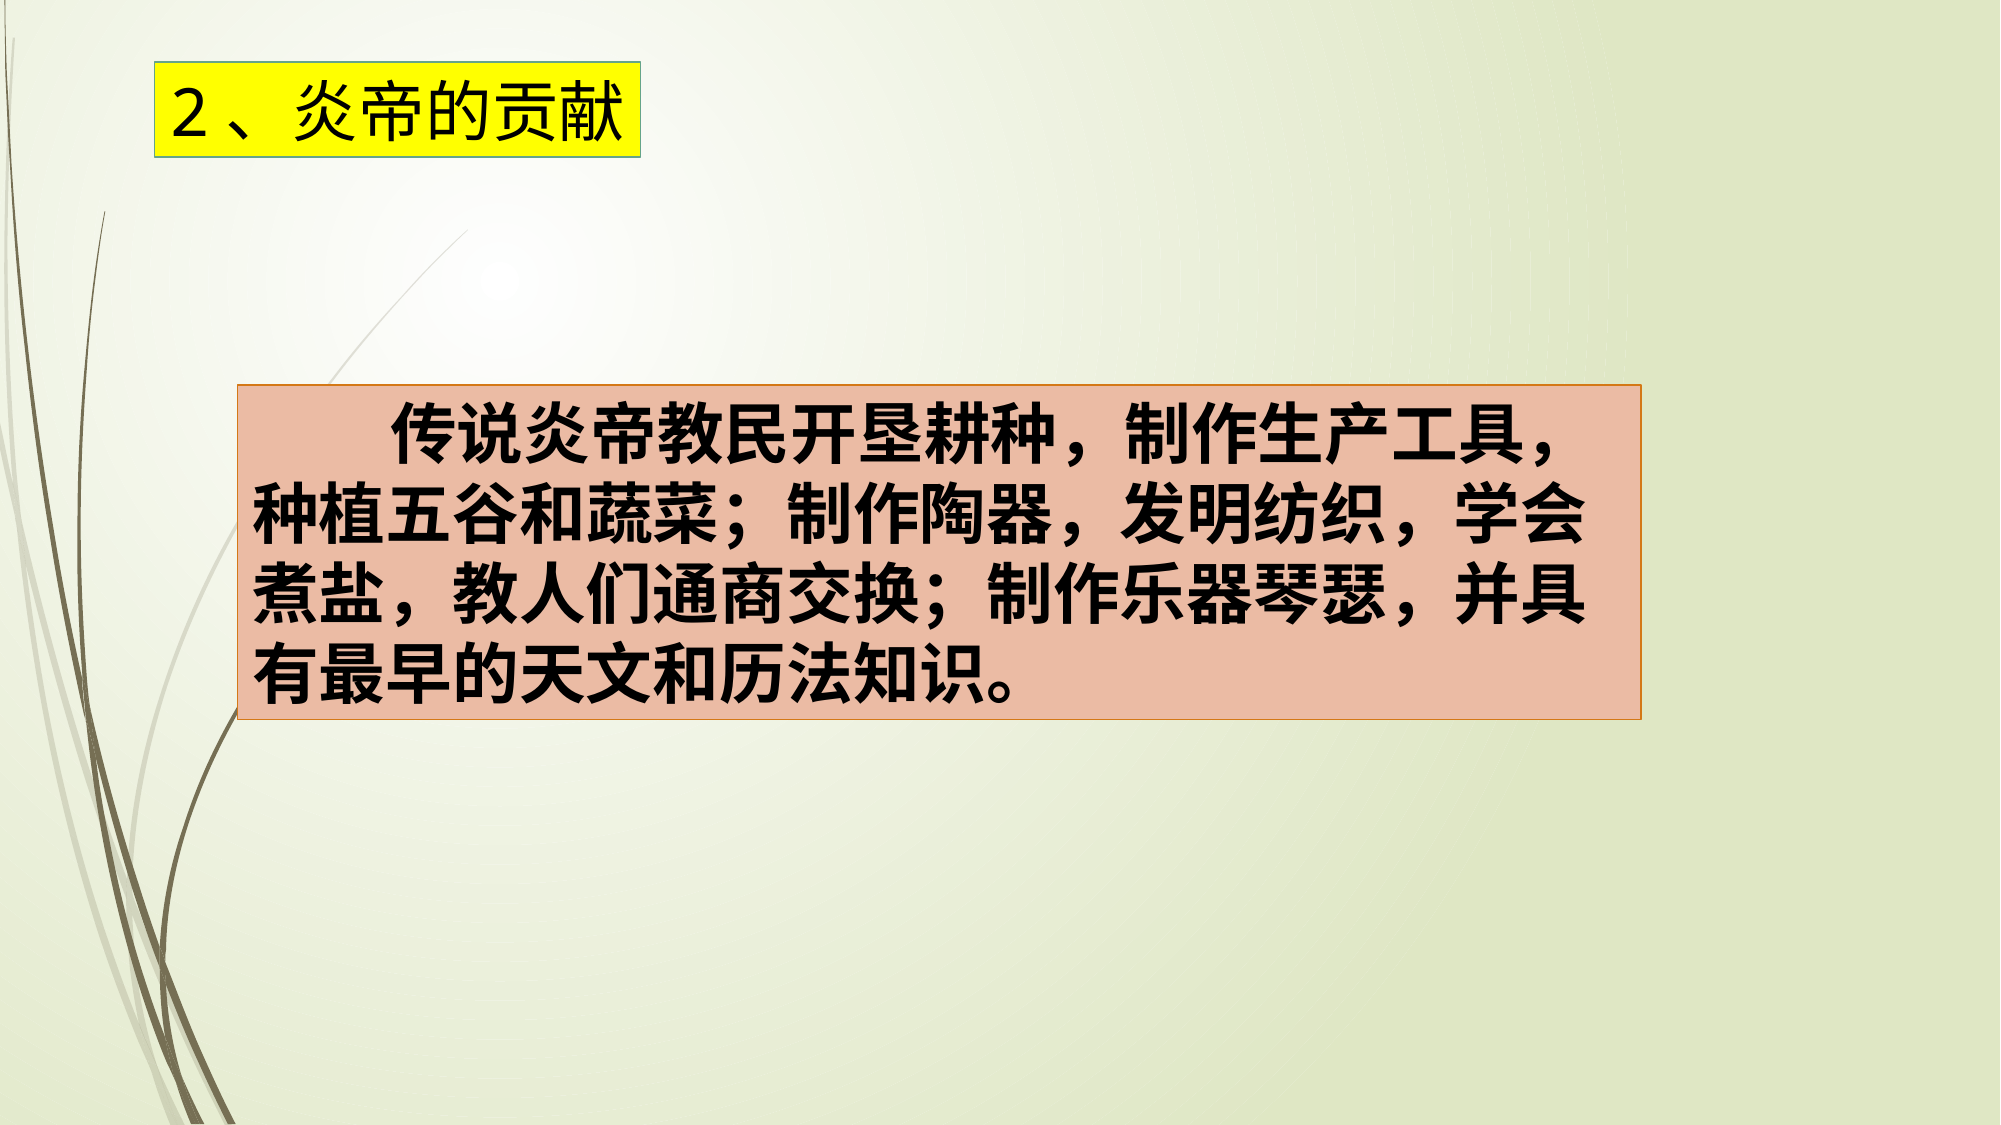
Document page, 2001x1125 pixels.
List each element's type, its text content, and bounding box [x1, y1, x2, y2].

text_box 传说炎帝教民开垦耕种，制作生产工具，种植五谷和蔬菜；制作陶器，发明纺织，学会煮盐，教人们通商交换；制作乐器琴瑟，并具有最早的天文和历法知识。 [237, 384, 1642, 720]
text_box 2、炎帝的贡献 [154, 61, 641, 158]
